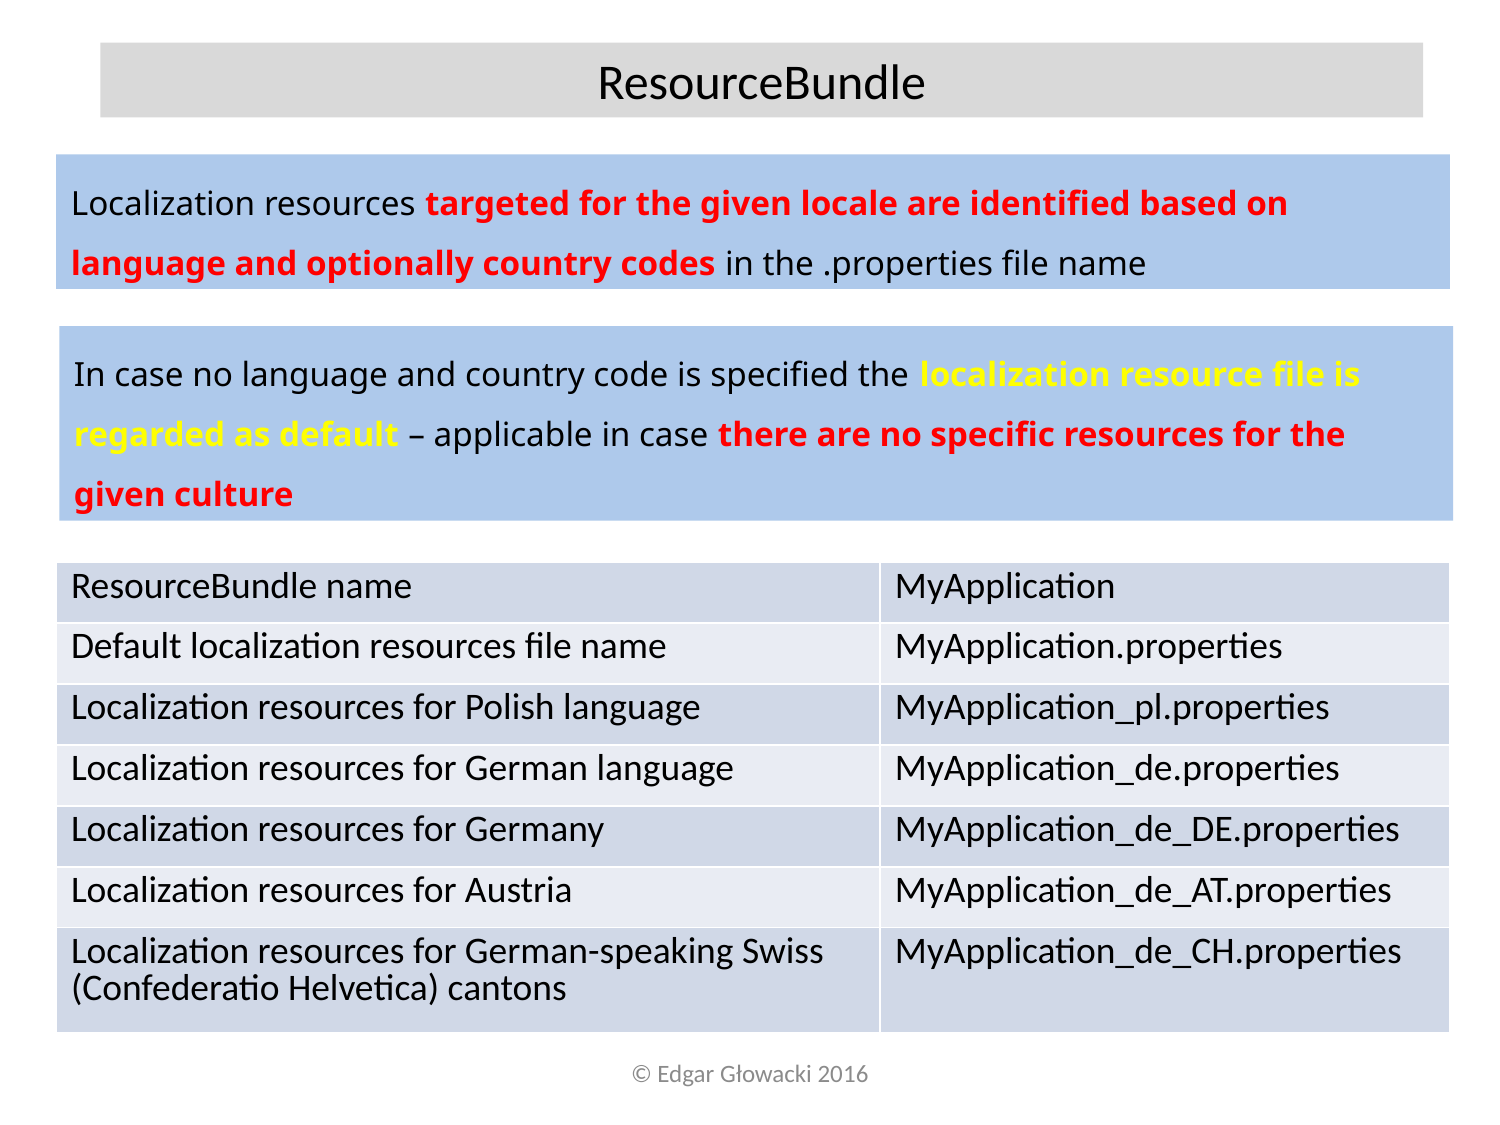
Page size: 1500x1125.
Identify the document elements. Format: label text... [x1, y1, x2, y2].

table_cell Localization resources for Austria [57, 868, 879, 927]
table_cell MyApplication_de_AT.properties [881, 868, 1449, 927]
table_cell MyApplication_de_CH.properties [881, 928, 1449, 1032]
table_cell Localization resources for German-speaking Swiss (Confederatio Helvetica) cantons [57, 928, 879, 1032]
table_cell Default localization resources file name [57, 624, 879, 683]
table_header ResourceBundle name [57, 563, 879, 622]
table_cell MyApplication_pl.properties [881, 685, 1449, 744]
table_cell MyApplication_de.properties [881, 746, 1449, 805]
text_box Localization resources targeted for the given locale are identified based on language and optionally country codes in the .properties file name [56, 154, 1450, 289]
table_cell Localization resources for Germany [57, 807, 879, 866]
text_box ResourceBundle [100, 42, 1424, 118]
table_cell MyApplication.properties [881, 624, 1449, 683]
table_cell MyApplication_de_DE.properties [881, 807, 1449, 866]
table_header MyApplication [881, 563, 1449, 622]
text_box In case no language and country code is specified the localization resource file is regarded as default – applicable in case there are no specific resources for the given culture [59, 326, 1454, 521]
table_cell Localization resources for German language [57, 746, 879, 805]
footer © Edgar Głowacki 2016 [512, 1042, 988, 1103]
table_cell Localization resources for Polish language [57, 685, 879, 744]
